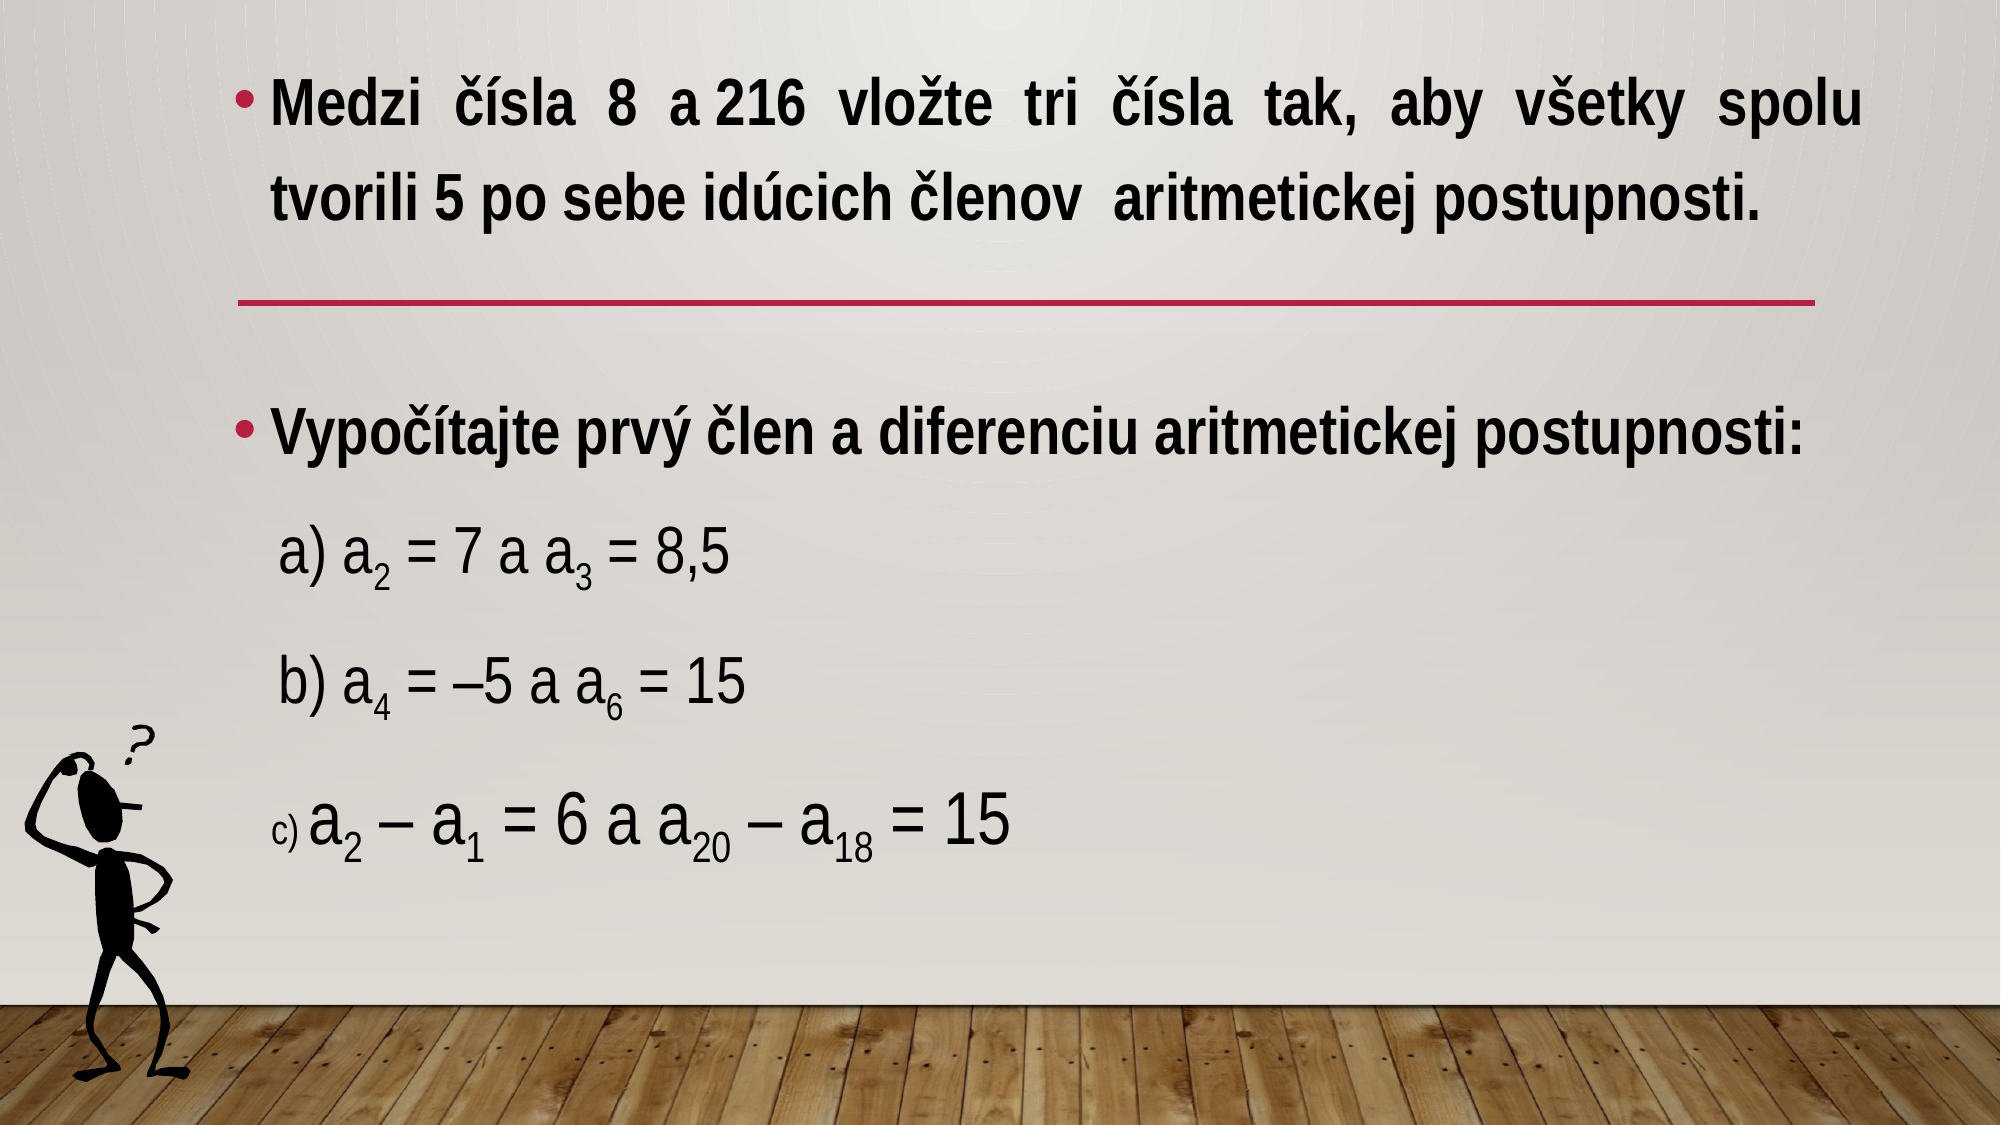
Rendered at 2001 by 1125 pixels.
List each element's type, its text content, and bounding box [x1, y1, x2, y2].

picture [0, 723, 2000, 1125]
list Medzi čísla 8 a 216 vložte tri čísla tak, aby všetky spolu tvorili 5 po sebe idúcich členov aritmetickej postupnosti. Vypočítajte prvý člen a diferenciu aritmetickej postupnosti: a) a2 = 7 a a3 = 8,5 b) a4 = –5 a a6 = 15 c) a2 – a1 = 6 a a20 – a18 = 15 [218, 34, 1881, 1038]
